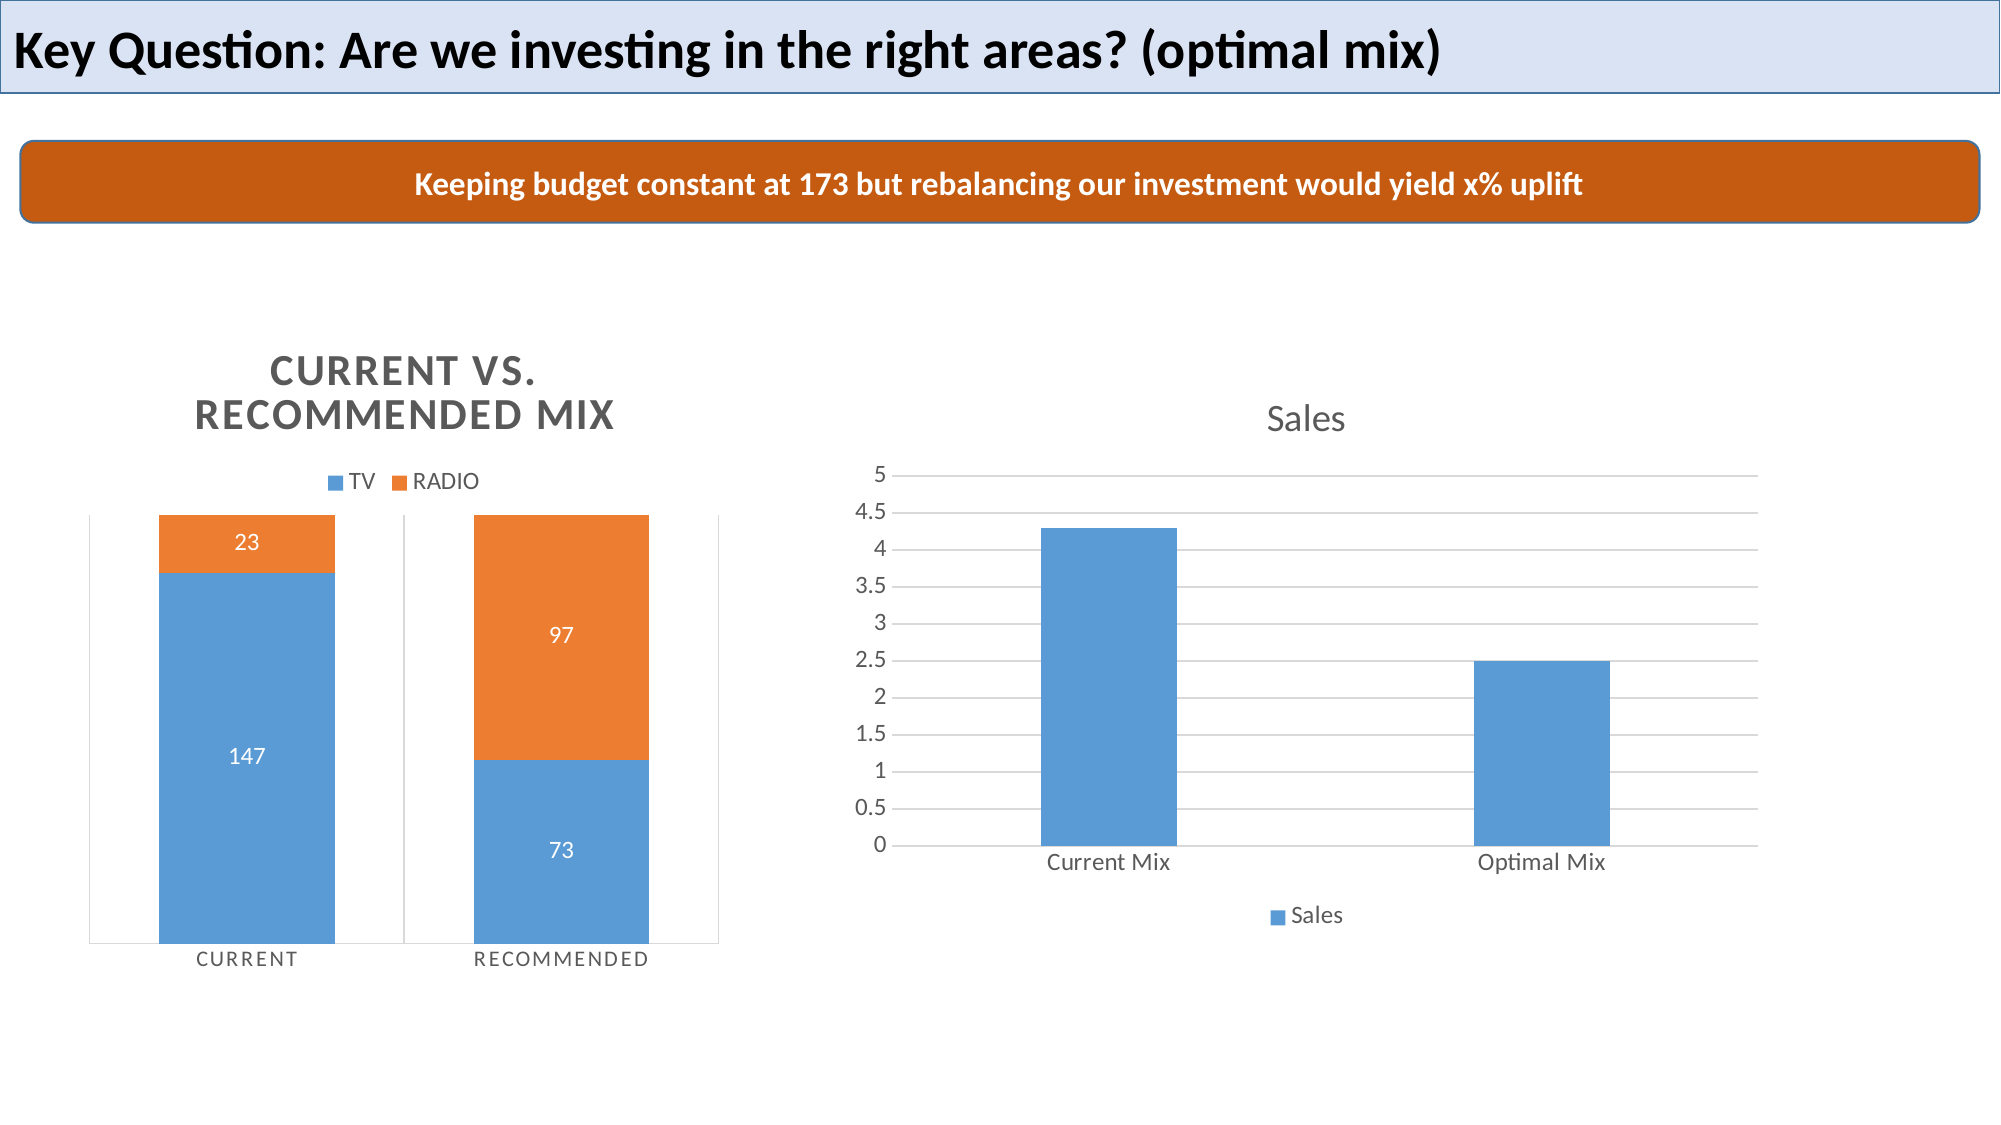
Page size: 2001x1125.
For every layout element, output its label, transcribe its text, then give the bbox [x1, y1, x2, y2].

chart [76, 318, 732, 987]
text_box Key Question: Are we investing in the right areas? (optimal mix) [0, 0, 2000, 94]
text_box Keeping budget constant at 173 but rebalancing our investment would yield x% uplift [19, 139, 1981, 224]
chart [836, 370, 1778, 937]
